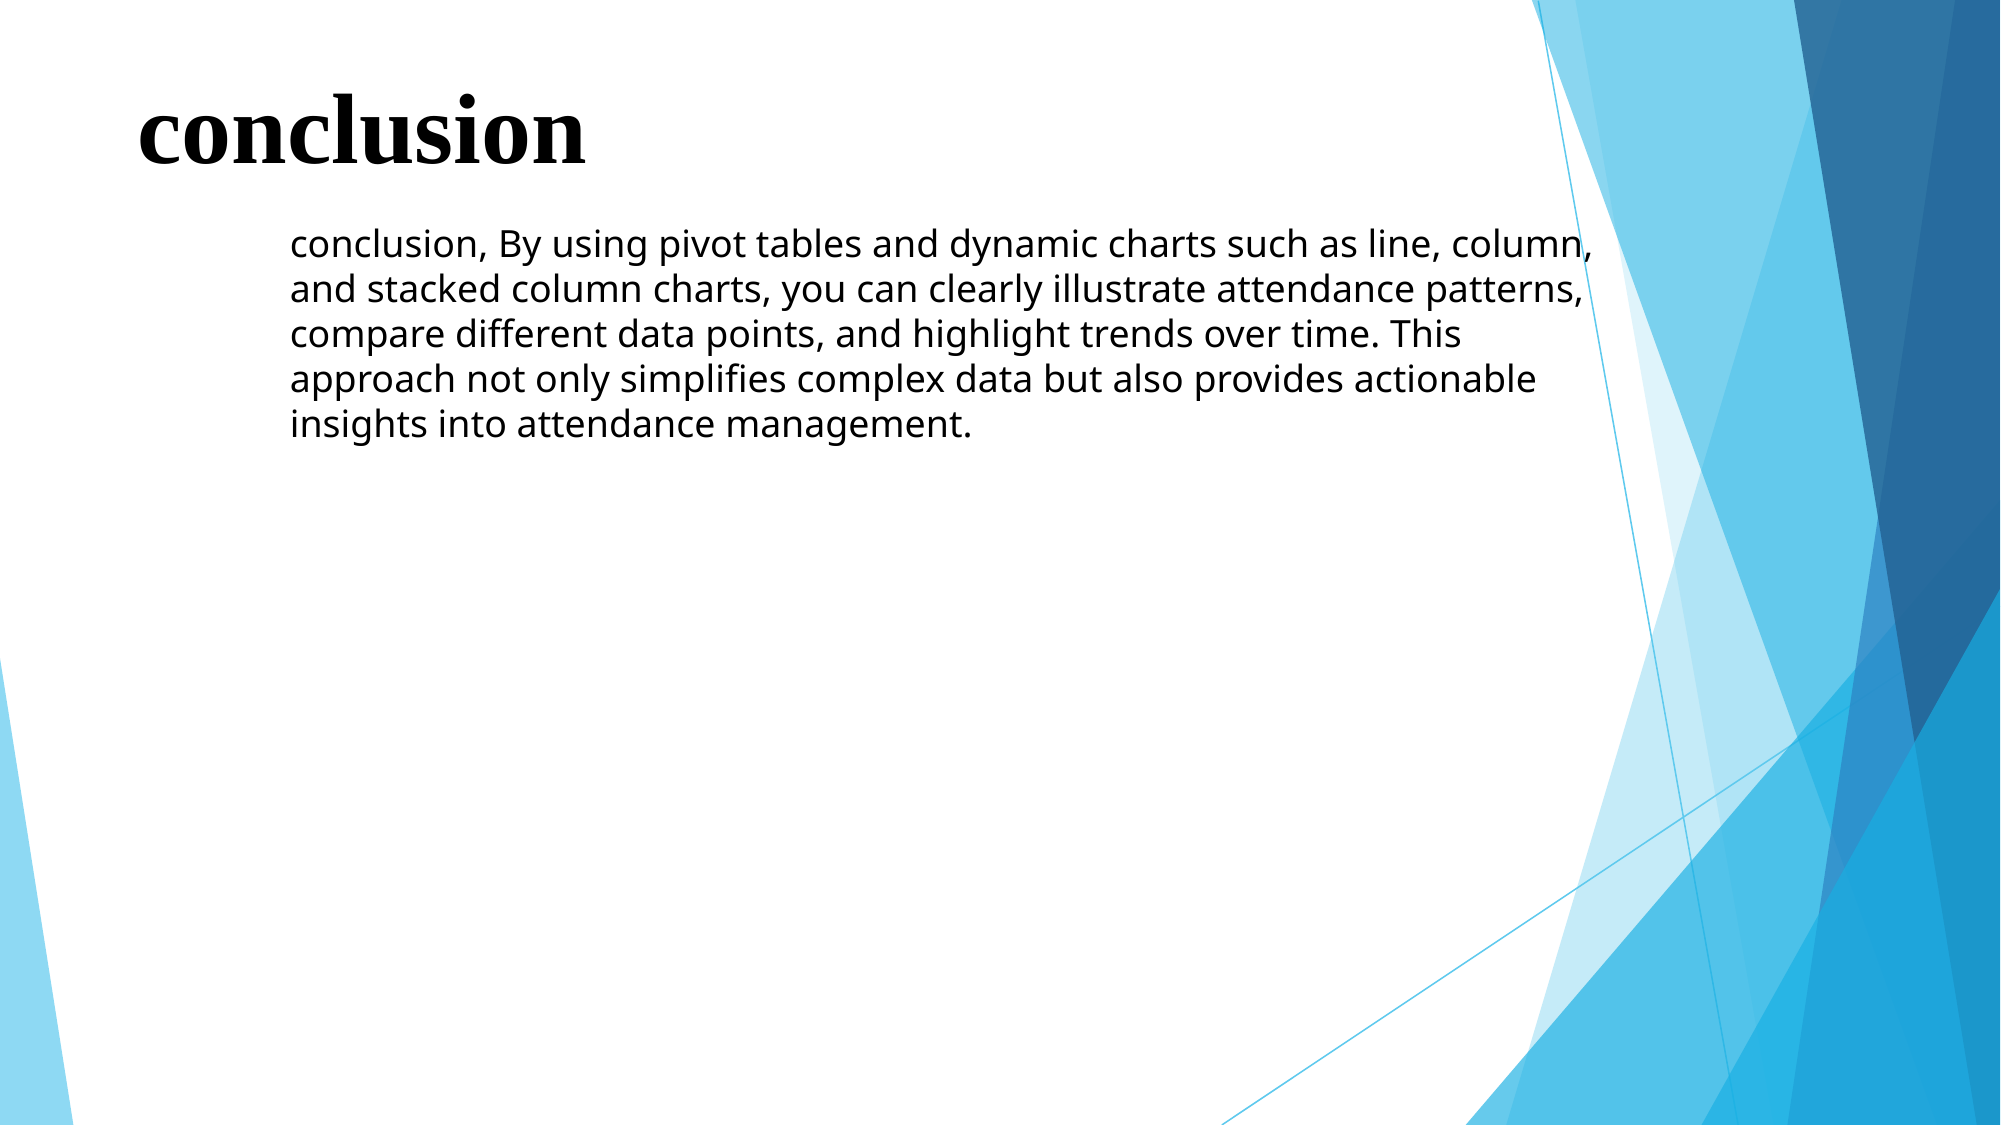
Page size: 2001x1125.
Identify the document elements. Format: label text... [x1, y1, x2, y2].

title conclusion [137, 63, 1890, 188]
text_box conclusion, By using pivot tables and dynamic charts such as line, column, and stacked column charts, you can clearly illustrate attendance patterns, compare different data points, and highlight trends over time. This approach not only simplifies complex data but also provides actionable insights into attendance management. [274, 212, 1652, 453]
